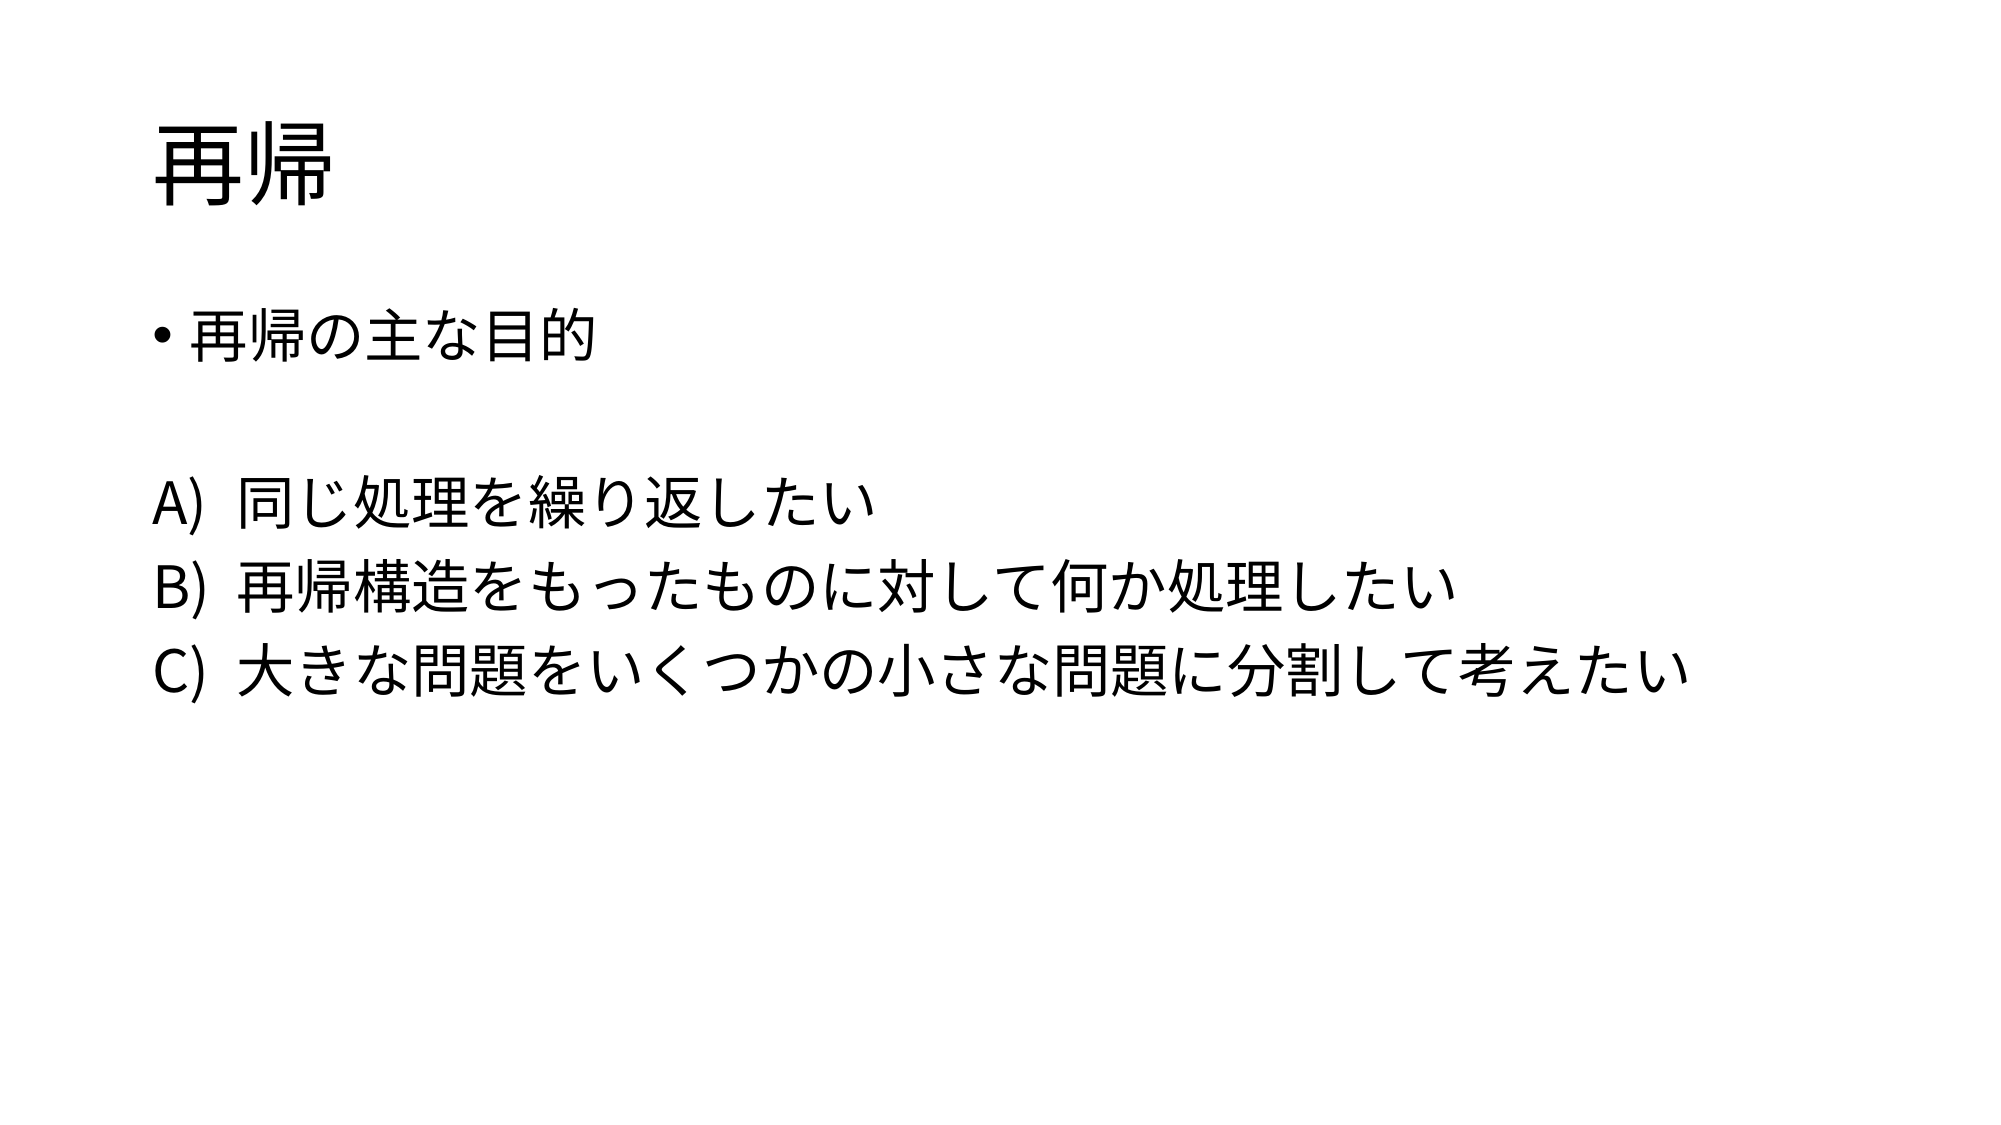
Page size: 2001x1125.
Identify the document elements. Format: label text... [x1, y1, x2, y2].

title 再帰 [137, 59, 1863, 278]
list 再帰の主な目的 同じ処理を繰り返したい 再帰構造をもったものに対して何か処理したい 大きな問題をいくつかの小さな問題に分割して考えたい [137, 299, 1863, 1014]
